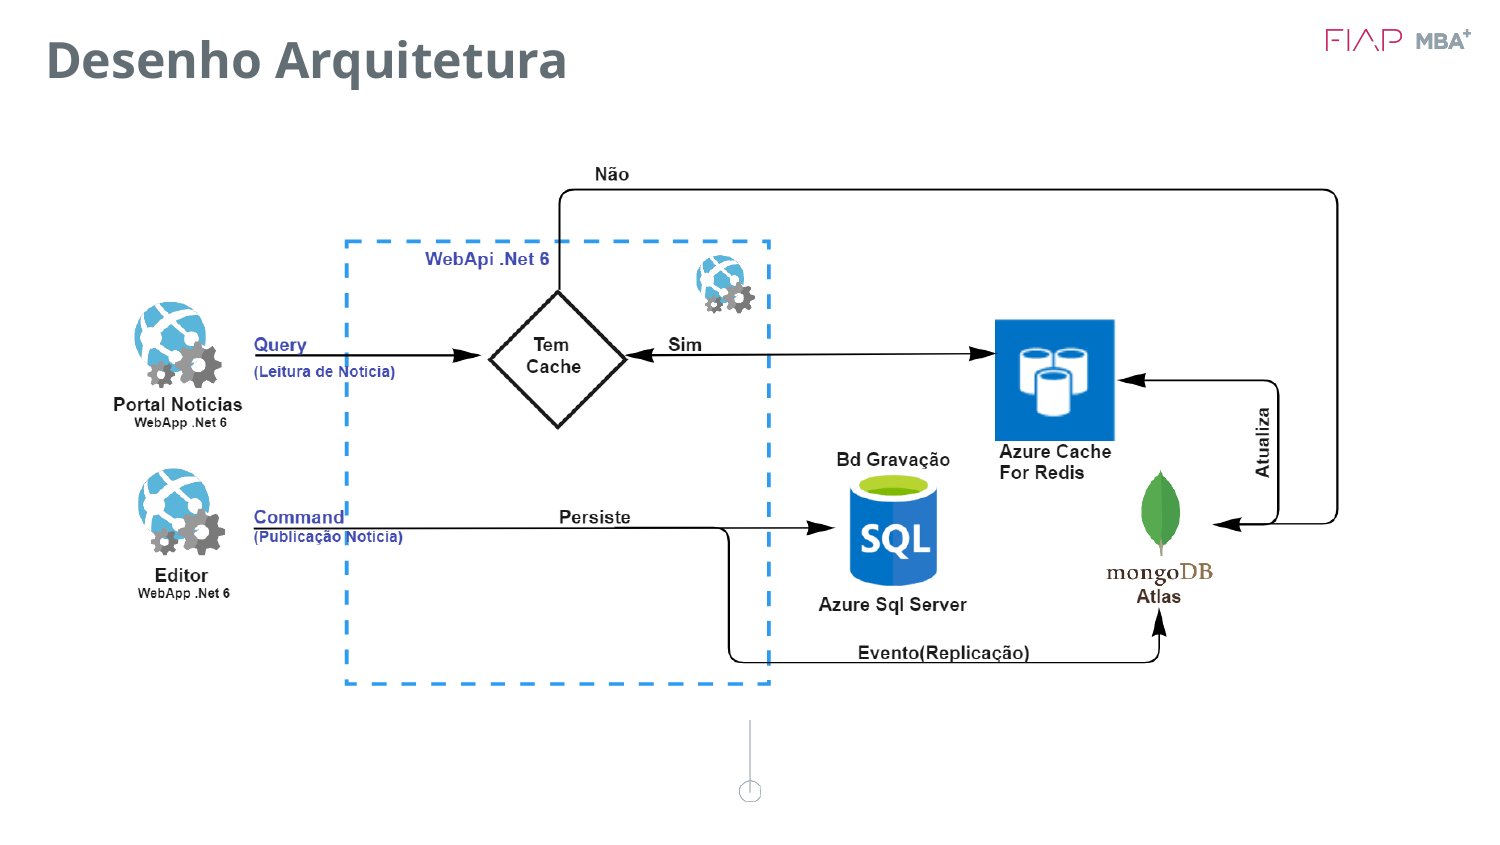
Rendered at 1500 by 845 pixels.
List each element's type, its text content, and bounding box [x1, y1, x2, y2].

picture [1326, 29, 1402, 51]
picture [739, 719, 761, 802]
picture [1416, 27, 1472, 50]
text_box Desenho Arquitetura [33, 23, 1117, 94]
picture [101, 155, 1361, 705]
text_box [58, 155, 1445, 812]
